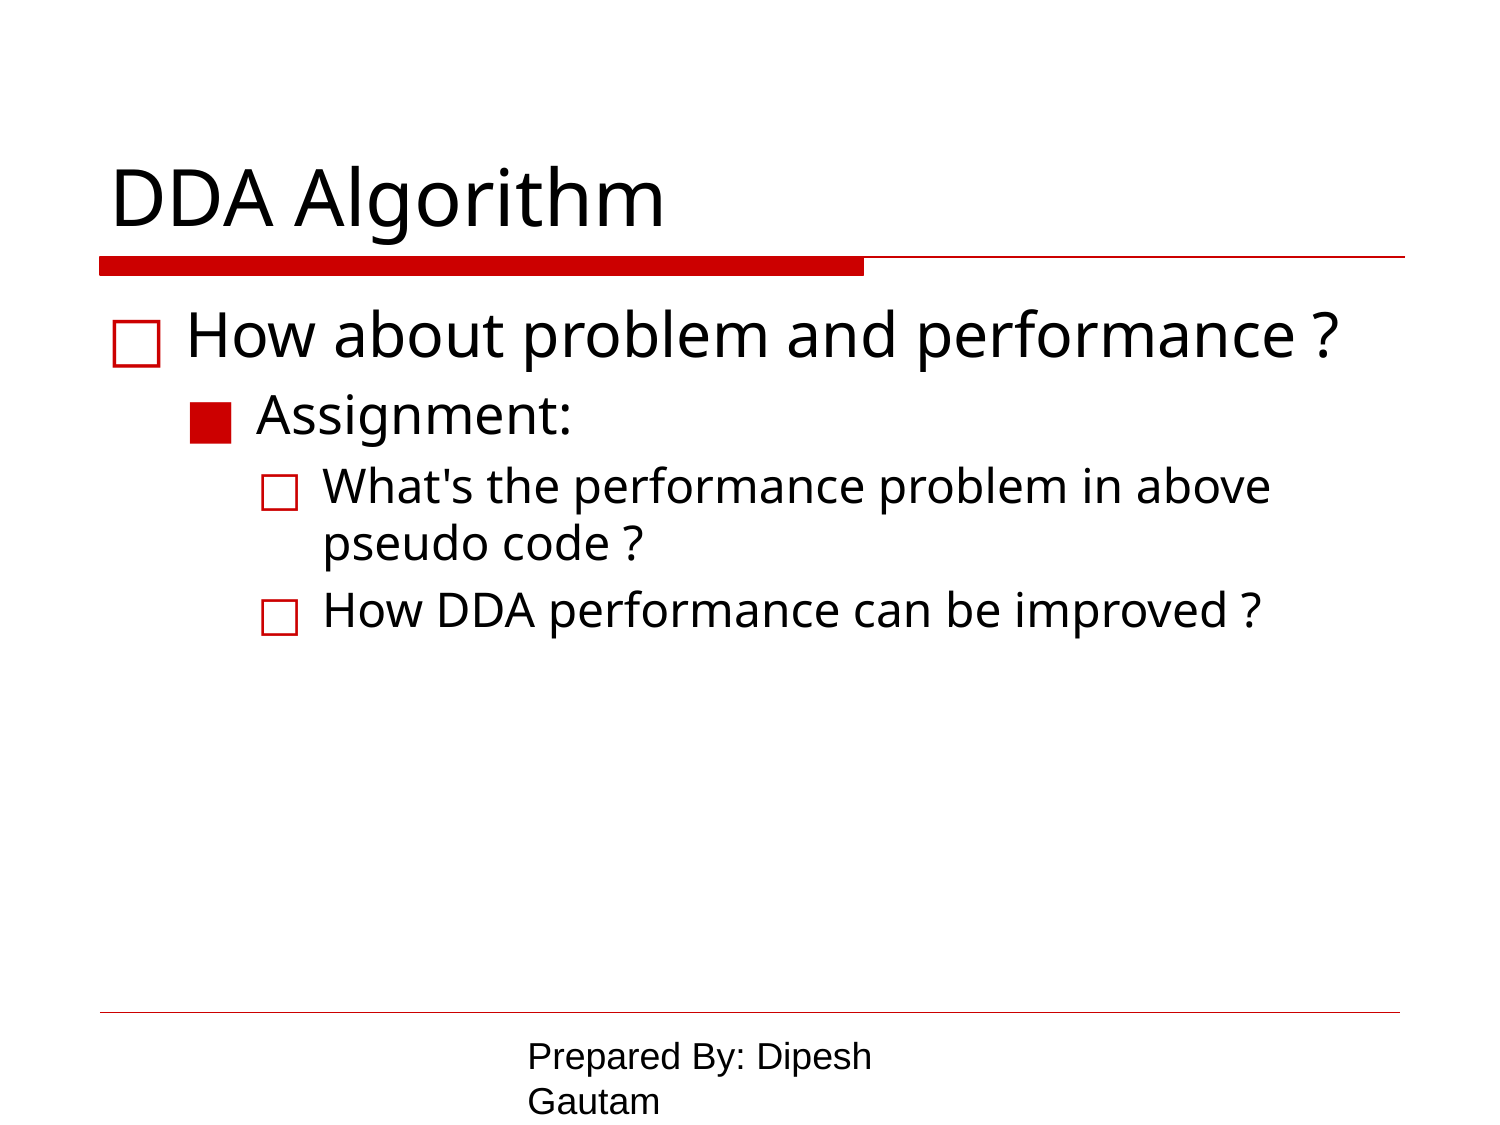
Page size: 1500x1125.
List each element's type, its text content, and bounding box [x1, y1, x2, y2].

footer Prepared By: Dipesh Gautam [512, 1024, 988, 1103]
list How about problem and performance ? Assignment: What's the performance problem in above pseudo code ? How DDA performance can be improved ? [92, 287, 1406, 988]
title DDA Algorithm [94, 50, 1407, 250]
